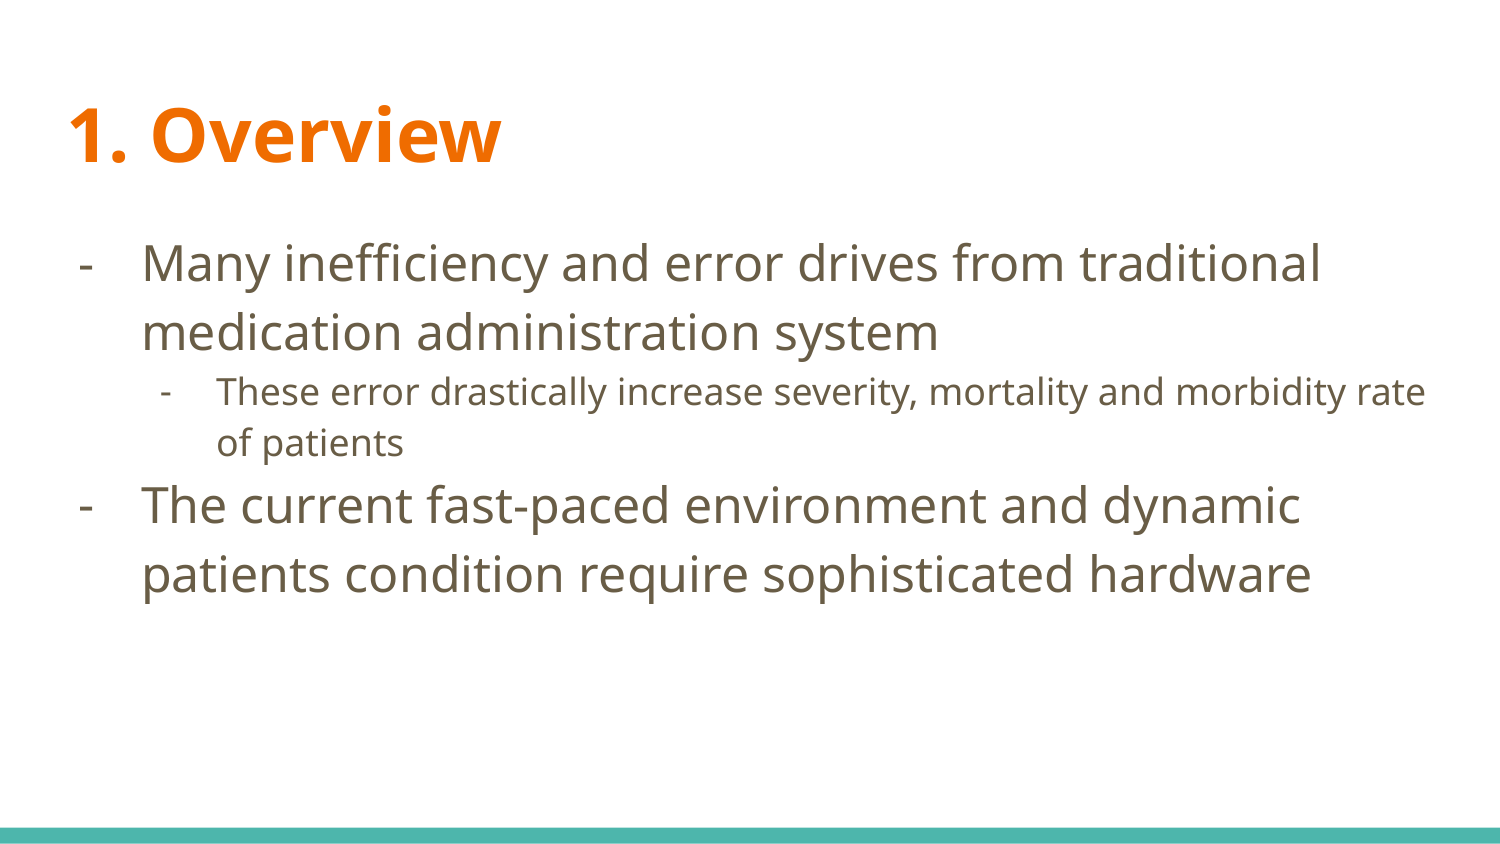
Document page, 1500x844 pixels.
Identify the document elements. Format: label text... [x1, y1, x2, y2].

list Many inefficiency and error drives from traditional medication administration system These error drastically increase severity, mortality and morbidity rate of patients The current fast-paced environment and dynamic patients condition require sophisticated hardware [51, 207, 1449, 750]
title 1. Overview [51, 72, 1449, 189]
